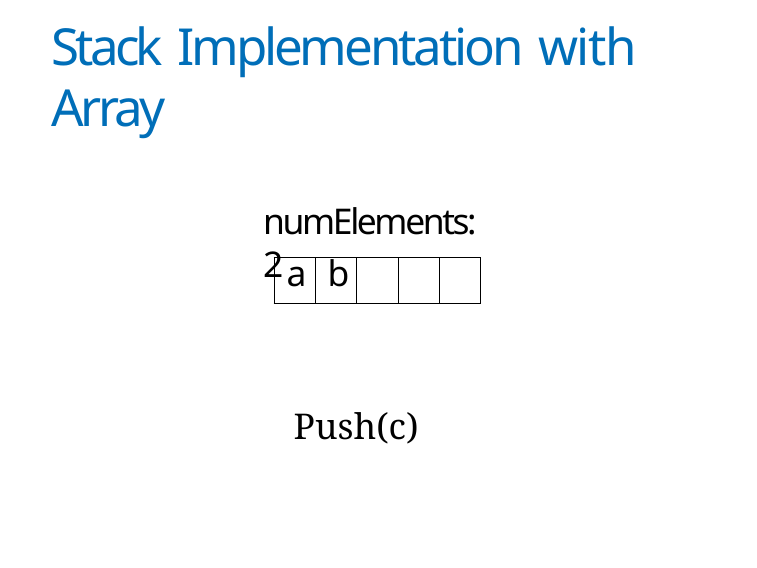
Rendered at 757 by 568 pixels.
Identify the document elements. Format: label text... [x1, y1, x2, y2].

table_header b [316, 285, 356, 303]
table_header [440, 285, 480, 303]
table_header [357, 285, 398, 303]
table_header [399, 285, 439, 303]
title Stack Implementation with Array [49, 11, 707, 137]
table_header a [275, 285, 315, 303]
text_box numElements: 2 [260, 196, 495, 285]
text_box Push(c) [291, 401, 422, 447]
